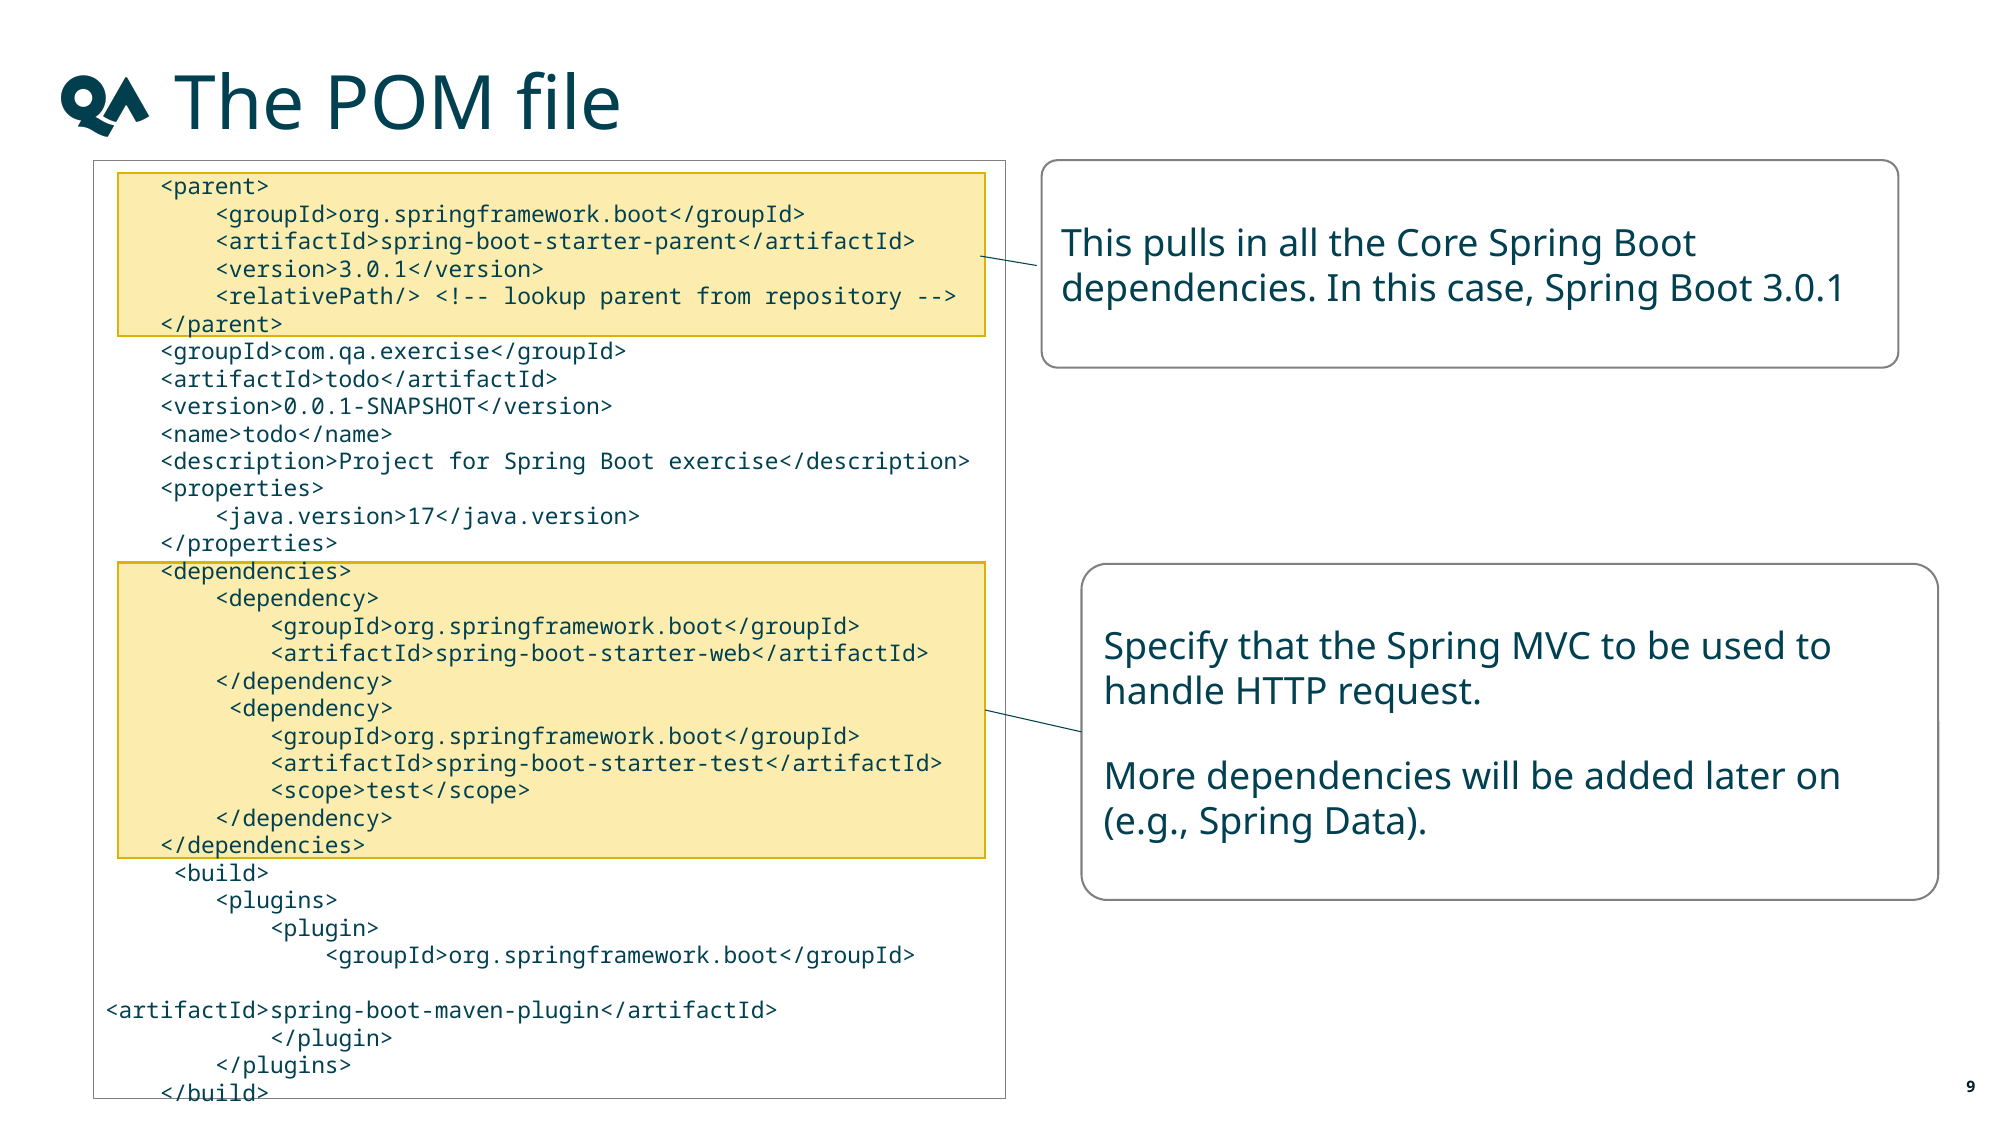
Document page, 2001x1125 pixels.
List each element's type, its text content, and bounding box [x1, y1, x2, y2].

text_box Specify that the Spring MVC to be used to handle HTTP request. More dependencies will be added later on (e.g., Spring Data). [1080, 562, 1940, 901]
picture [44, 61, 166, 148]
text_box This pulls in all the Core Spring Boot dependencies. In this case, Spring Boot 3.0.1 [1040, 159, 1900, 369]
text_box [980, 255, 1037, 266]
list The POM file [175, 54, 1892, 140]
slide_number 9 [1846, 1068, 1976, 1098]
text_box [985, 709, 1082, 732]
list <parent> <groupId>org.springframework.boot</groupId> <artifactId>spring-boot-starter-parent</artifactId> <version>3.0.1</version> <relativePath/> <!-- lookup parent from repository --> </parent> <groupId>com.qa.exercise</groupId> <artifactId>todo</artifactId> <version>0.0.1-SNAPSHOT</version> <name>todo</name> <description>Project for Spring Boot exercise</description> <properties> <java.version>17</java.version> </properties> <dependencies> <dependency> <groupId>org.springframework.boot</groupId> <artifactId>spring-boot-starter-web</artifactId> </dependency> <dependency> <groupId>org.springframework.boot</groupId> <artifactId>spring-boot-starter-test</artifactId> <scope>test</scope> </dependency> </dependencies> <build> <plugins> <plugin> <groupId>org.springframework.boot</groupId> <artifactId>spring-boot-maven-plugin</artifactId> </plugin> </plugins> </build> [93, 160, 1006, 1099]
